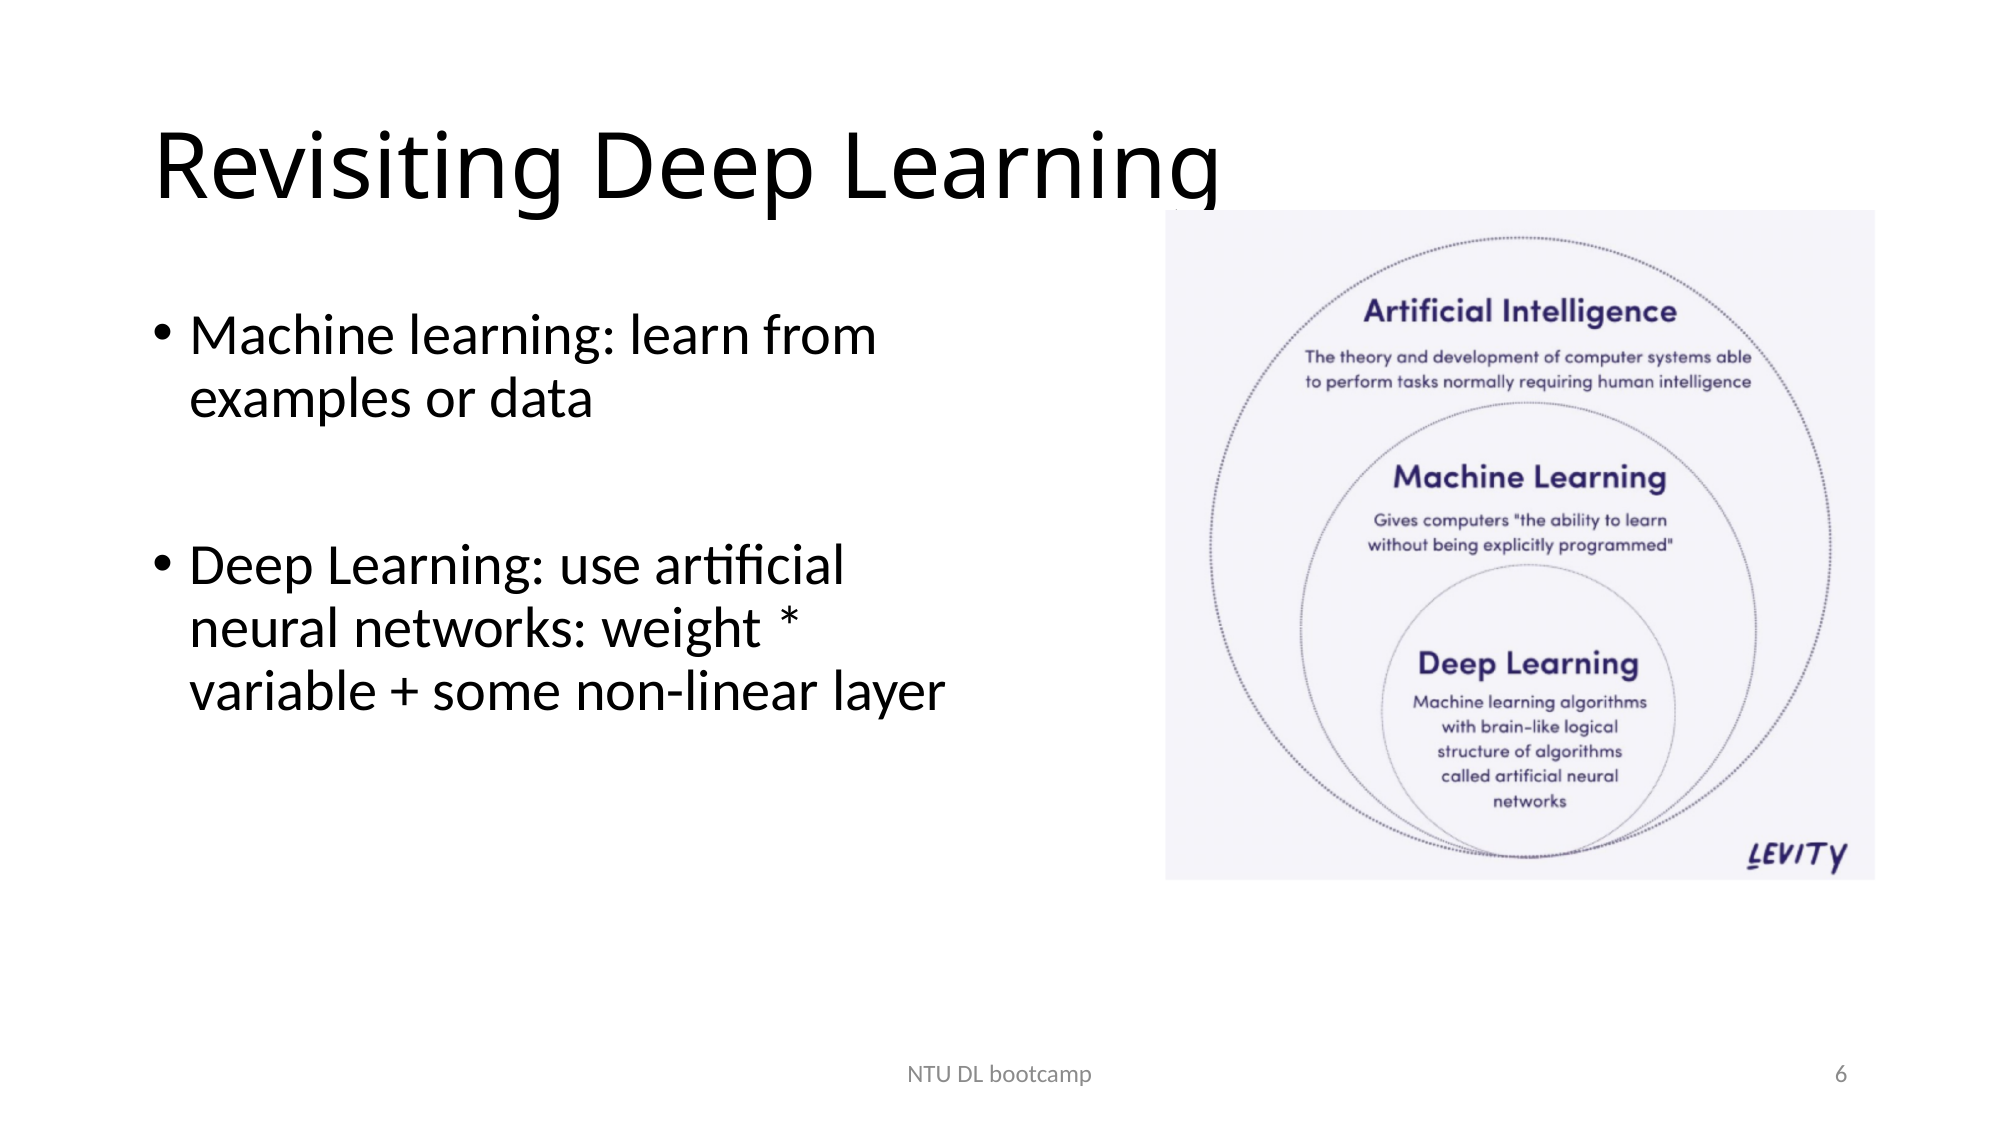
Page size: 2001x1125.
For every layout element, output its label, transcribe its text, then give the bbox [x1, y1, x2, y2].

footer NTU DL bootcamp [662, 1042, 1338, 1103]
title Revisiting Deep Learning [137, 59, 1863, 278]
slide_number 6 [1412, 1042, 1863, 1103]
picture [1159, 210, 1885, 892]
